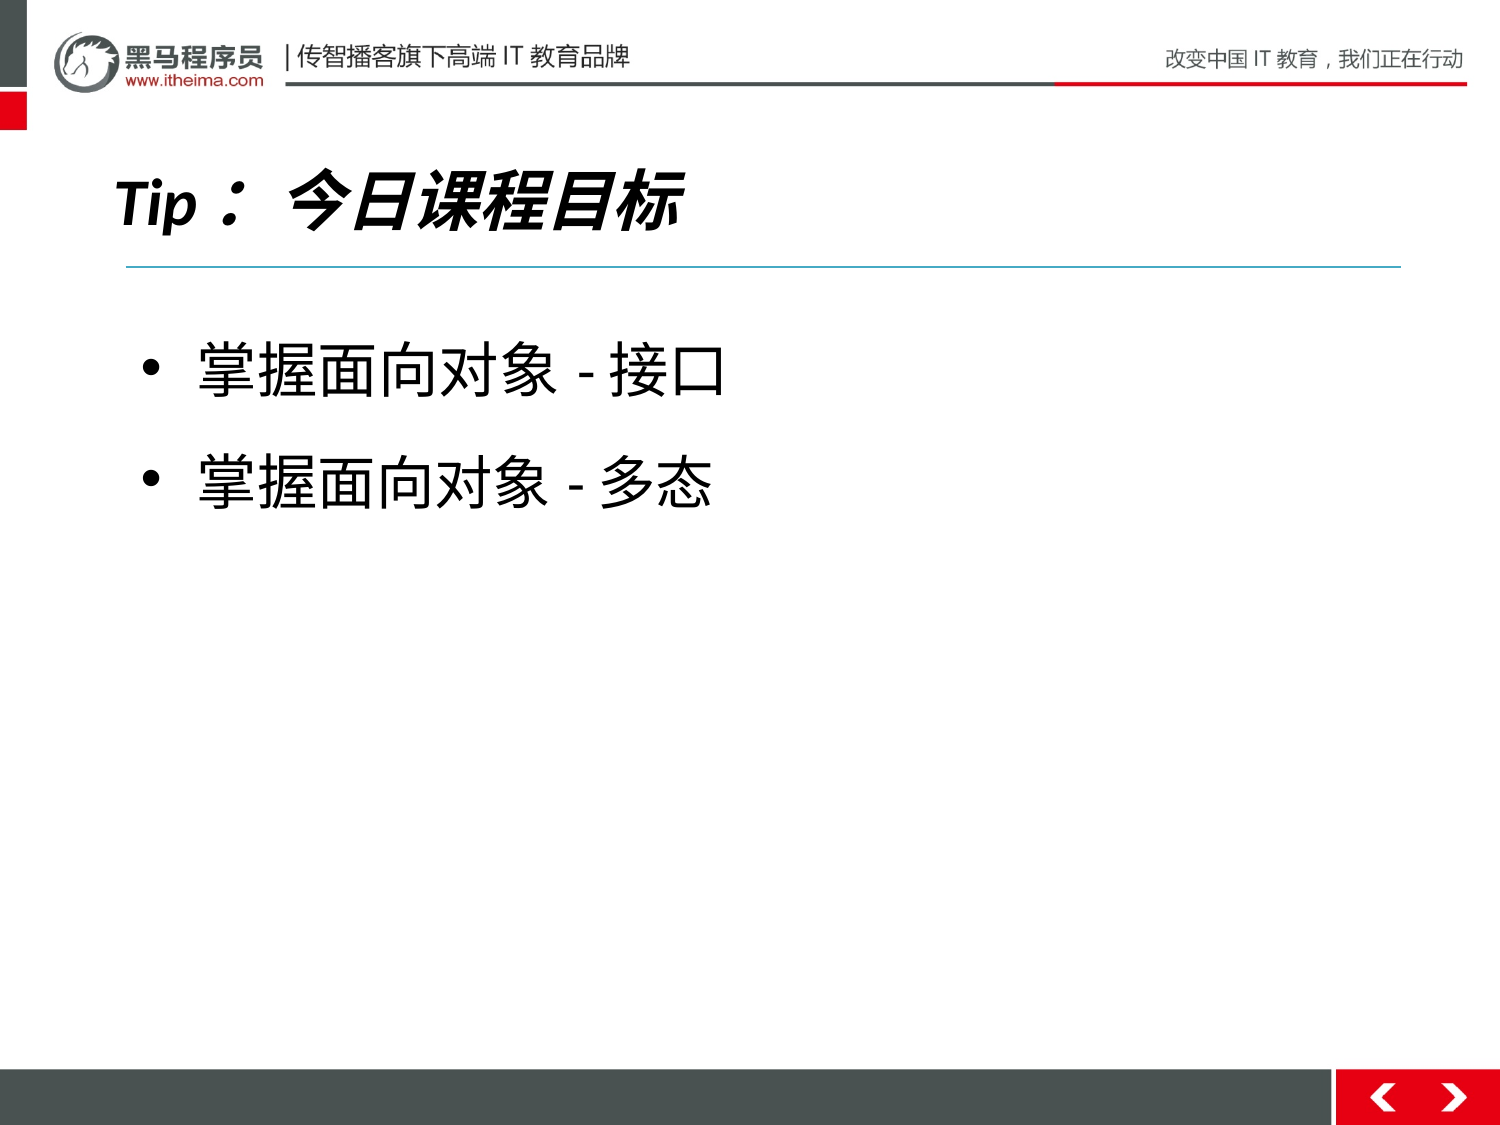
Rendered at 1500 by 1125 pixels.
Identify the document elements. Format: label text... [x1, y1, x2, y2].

text_box 掌握面向对象-接口 掌握面向对象-多态 [125, 314, 1389, 1023]
text_box Tip：今日课程目标 [98, 78, 1361, 315]
picture [0, 0, 1500, 1125]
